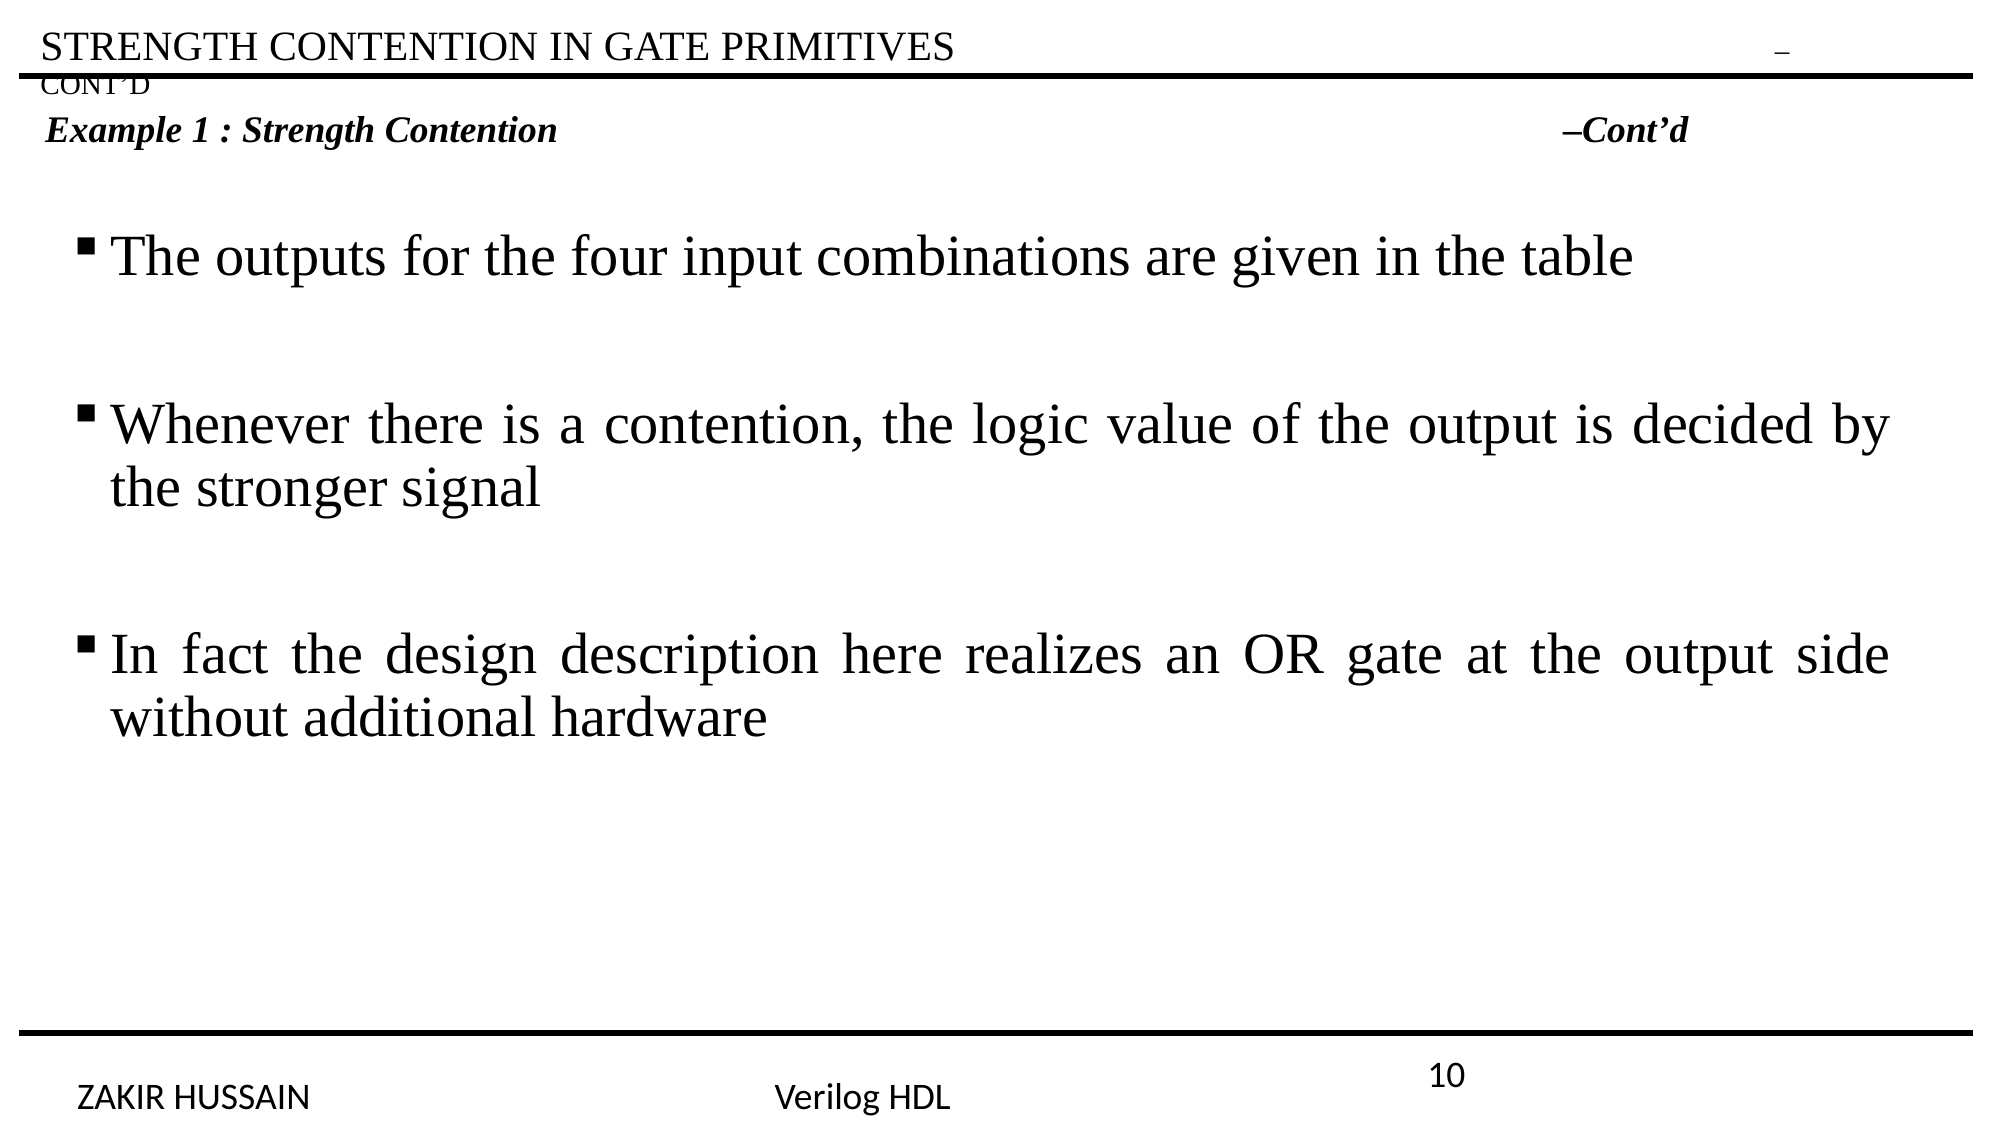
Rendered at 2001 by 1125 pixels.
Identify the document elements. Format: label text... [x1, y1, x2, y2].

text_box Example 1 : Strength Contention –Cont’d [30, 97, 1908, 158]
title STRENGTH CONTENTION IN GATE PRIMITIVES –CONT’D [25, 17, 1908, 65]
list The outputs for the four input combinations are given in the table Whenever there is a contention, the logic value of the output is decided by the stronger signal In fact the design description here realizes an OR gate at the output side without additional hardware [58, 218, 1908, 932]
slide_number 10 [1412, 1042, 1863, 1103]
